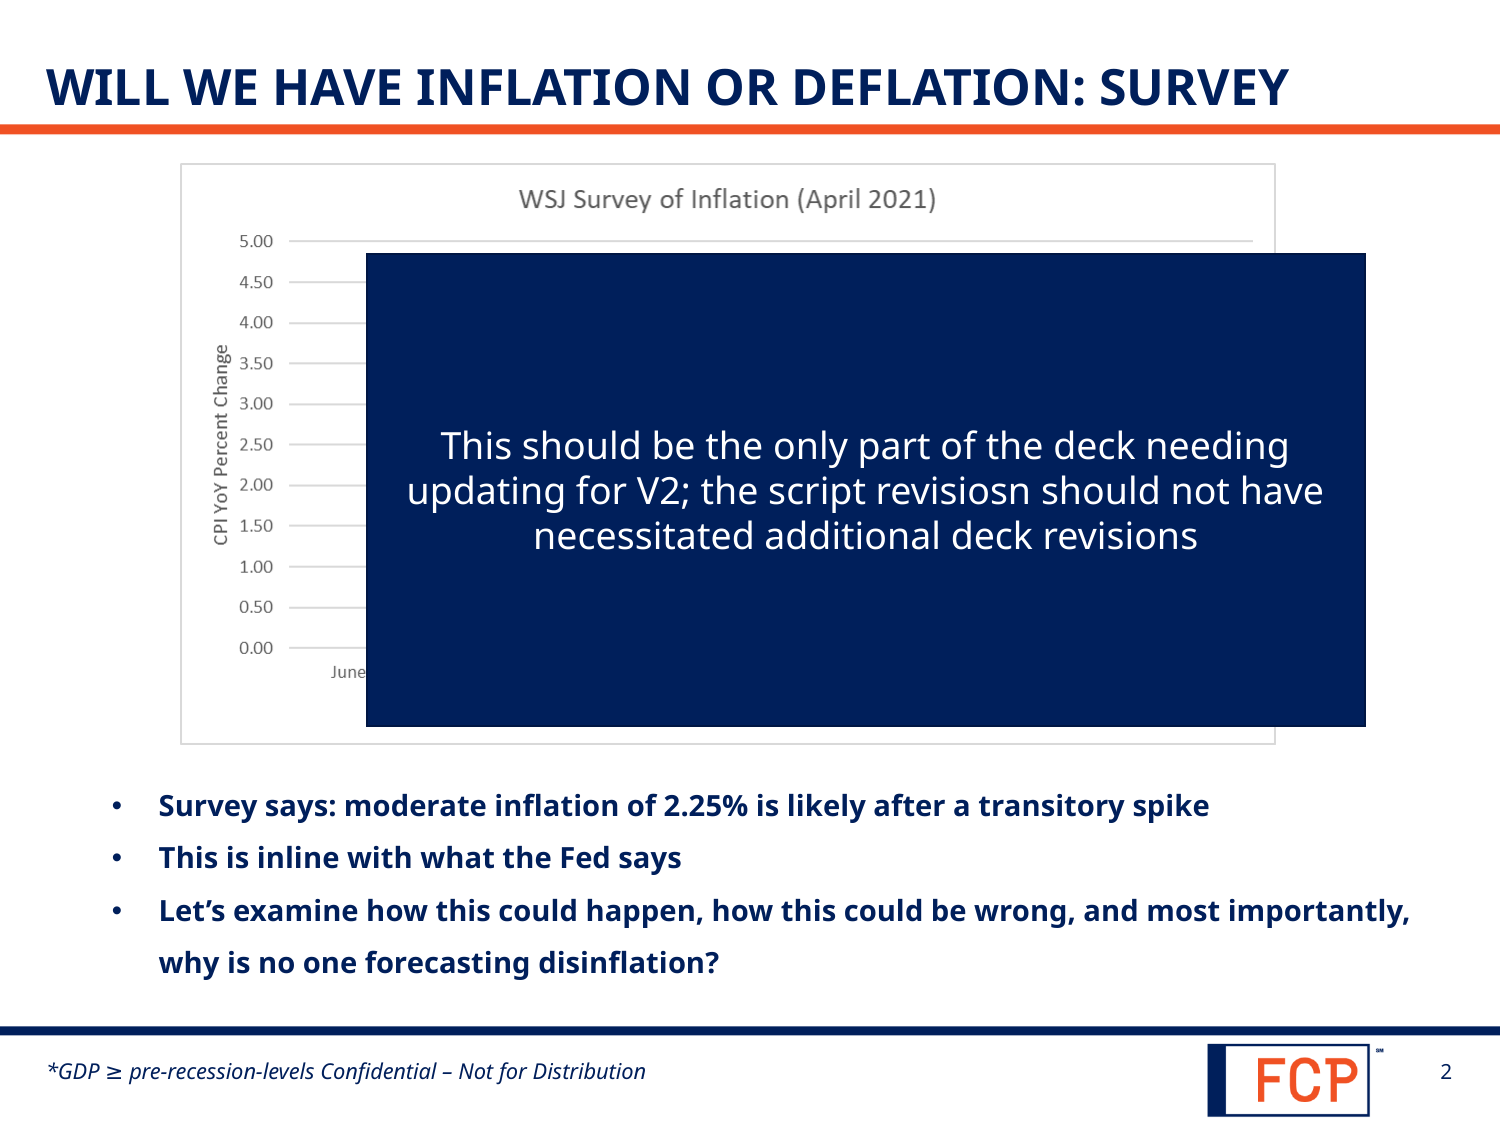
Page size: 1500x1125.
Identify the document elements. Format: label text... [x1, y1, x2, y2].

slide_number 2 [1333, 1053, 1468, 1093]
text_box Survey says: moderate inflation of 2.25% is likely after a transitory spike This is inline with what the Fed says Let’s examine how this could happen, how this could be wrong, and most importantly, why is no one forecasting disinflation? [22, 762, 1468, 988]
text_box *GDP ≥ pre-recession-levels Confidential – Not for Distribution [31, 1050, 1063, 1092]
picture [180, 163, 1276, 745]
picture [1195, 1039, 1395, 1122]
text_box This should be the only part of the deck needing updating for V2; the script revisiosn should not have necessitated additional deck revisions [1276, 253, 1366, 727]
text_box Will we have inflation or deflation: Survey [31, 39, 1377, 124]
